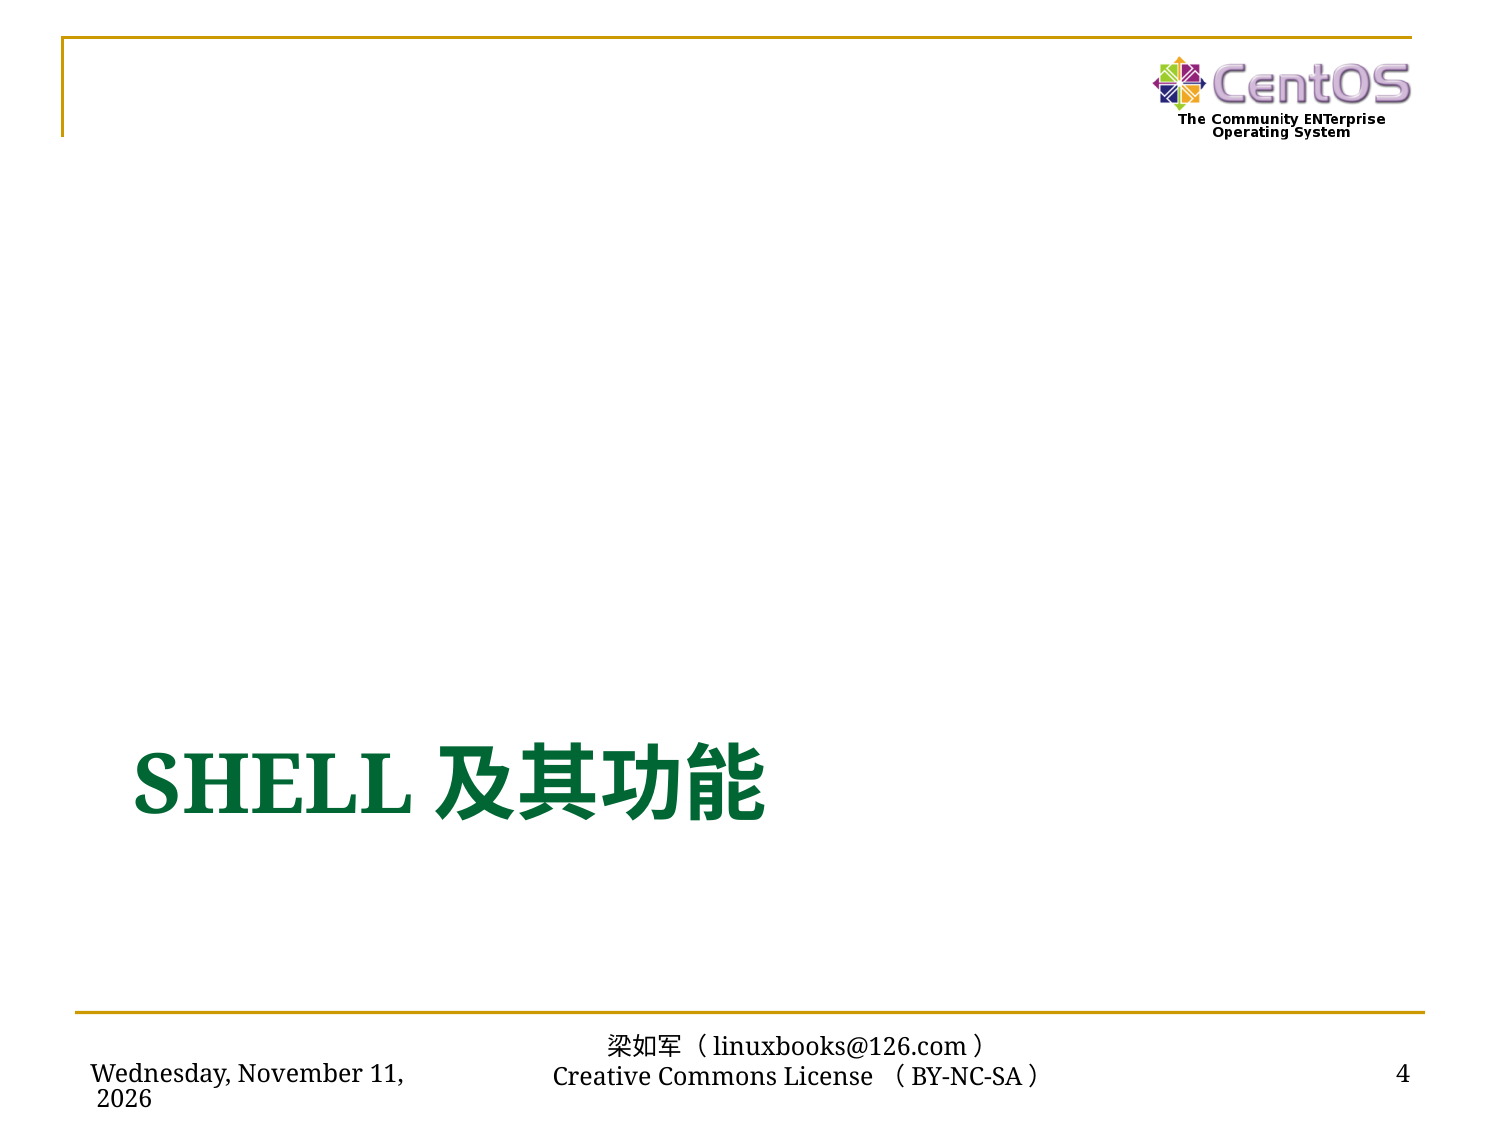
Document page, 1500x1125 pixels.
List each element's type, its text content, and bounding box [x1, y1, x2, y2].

footer 梁如军（linuxbooks@126.com） Creative Commons License（BY-NC-SA） [359, 1022, 1247, 1099]
title Shell及其功能 [118, 722, 1394, 947]
slide_number 4 [1074, 1023, 1426, 1100]
picture [1151, 54, 1412, 140]
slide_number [74, 1023, 426, 1100]
